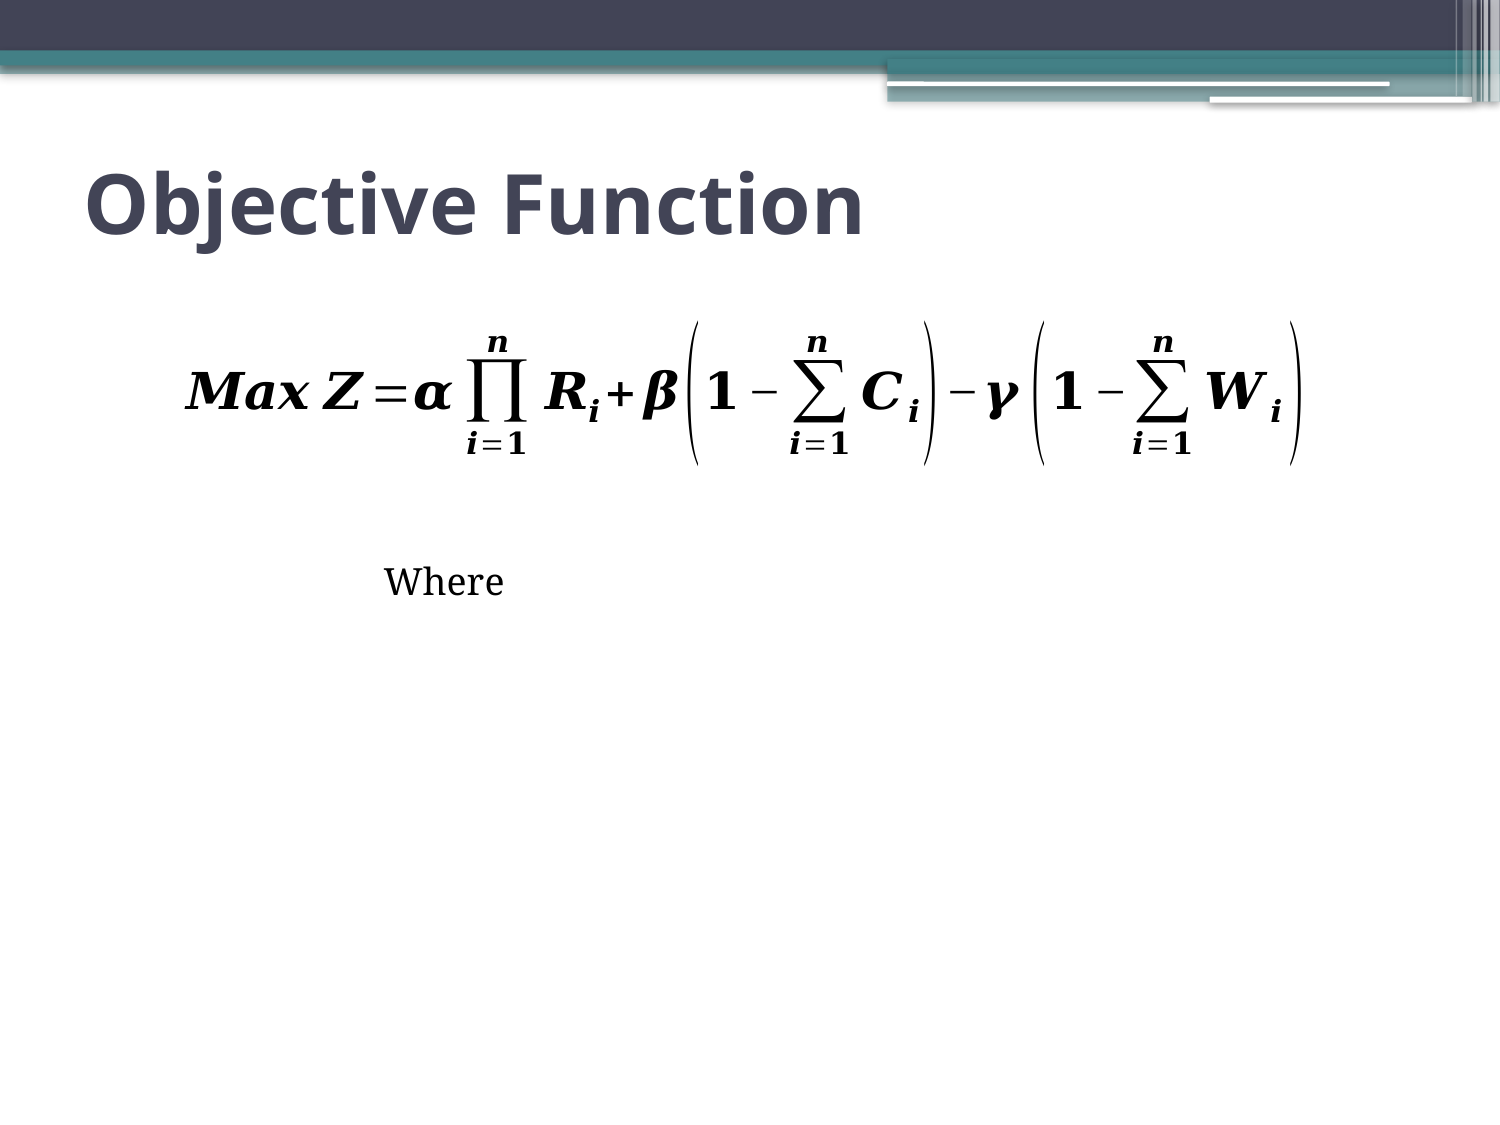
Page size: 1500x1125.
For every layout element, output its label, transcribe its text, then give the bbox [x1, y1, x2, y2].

title Objective Function [69, 113, 1420, 289]
